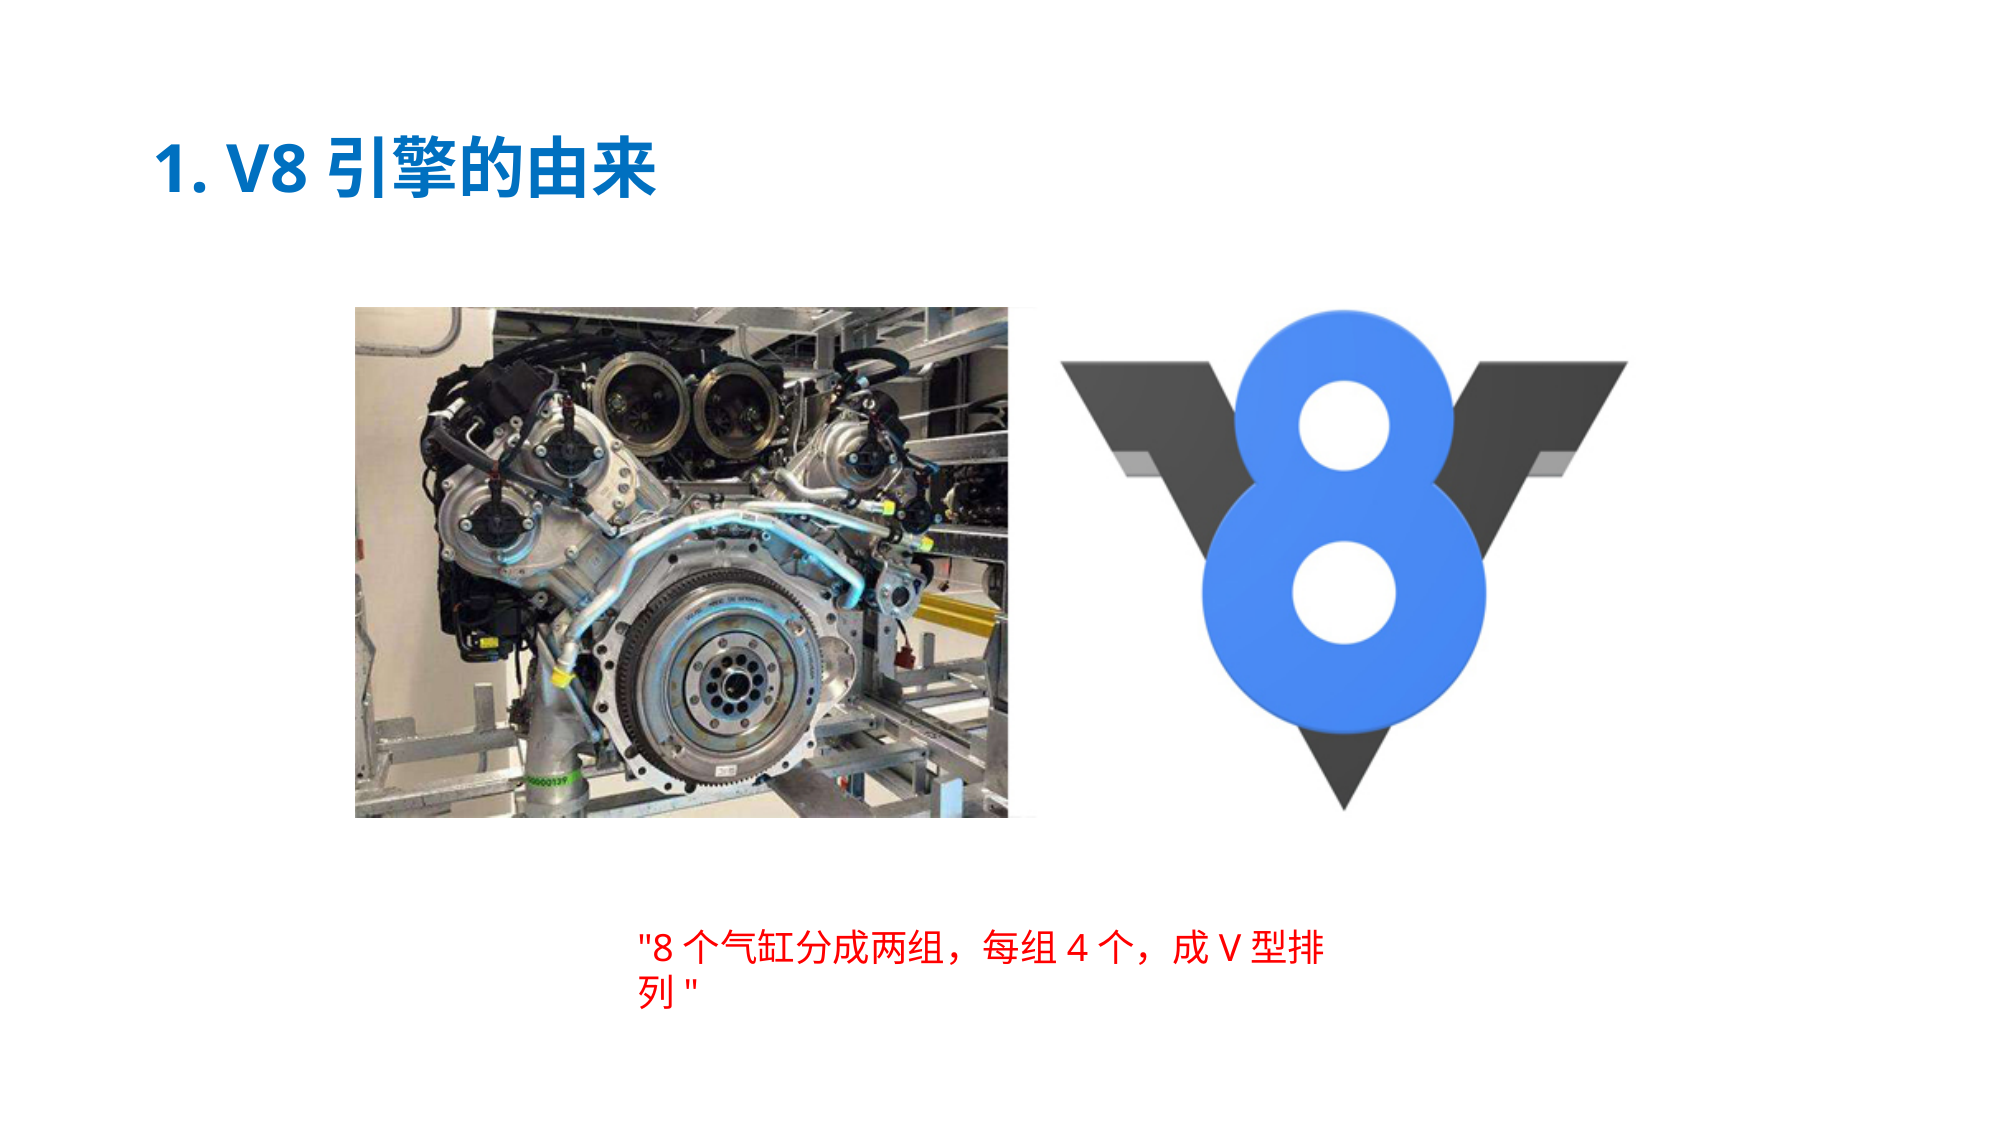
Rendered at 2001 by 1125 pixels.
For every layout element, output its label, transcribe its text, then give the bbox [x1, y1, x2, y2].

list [355, 307, 1645, 818]
text_box "8个气缸分成两组，每组4个，成V型排列" [622, 917, 1378, 1022]
title 1. V8引擎的由来 [137, 59, 1863, 283]
